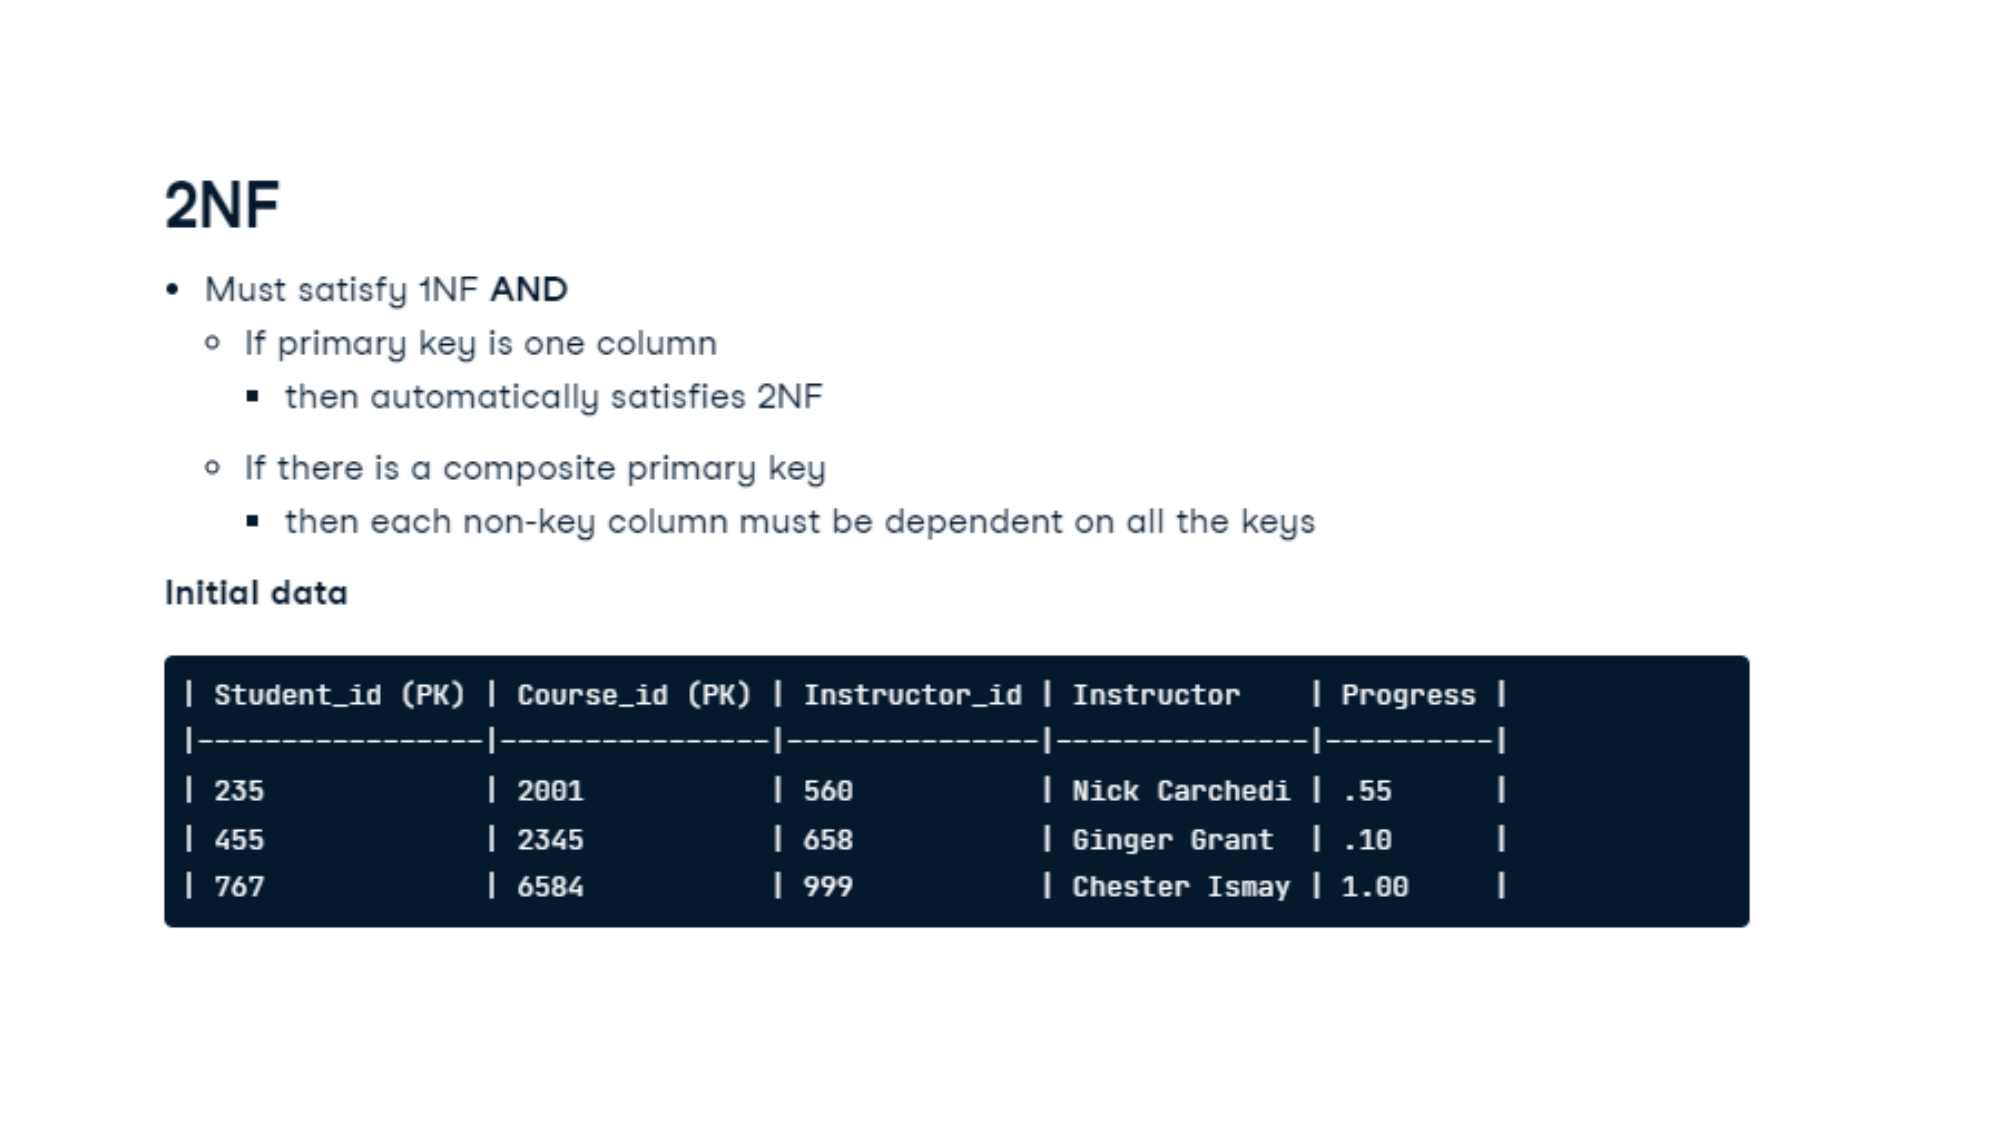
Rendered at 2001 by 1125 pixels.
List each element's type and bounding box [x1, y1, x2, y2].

picture [116, 159, 1796, 966]
